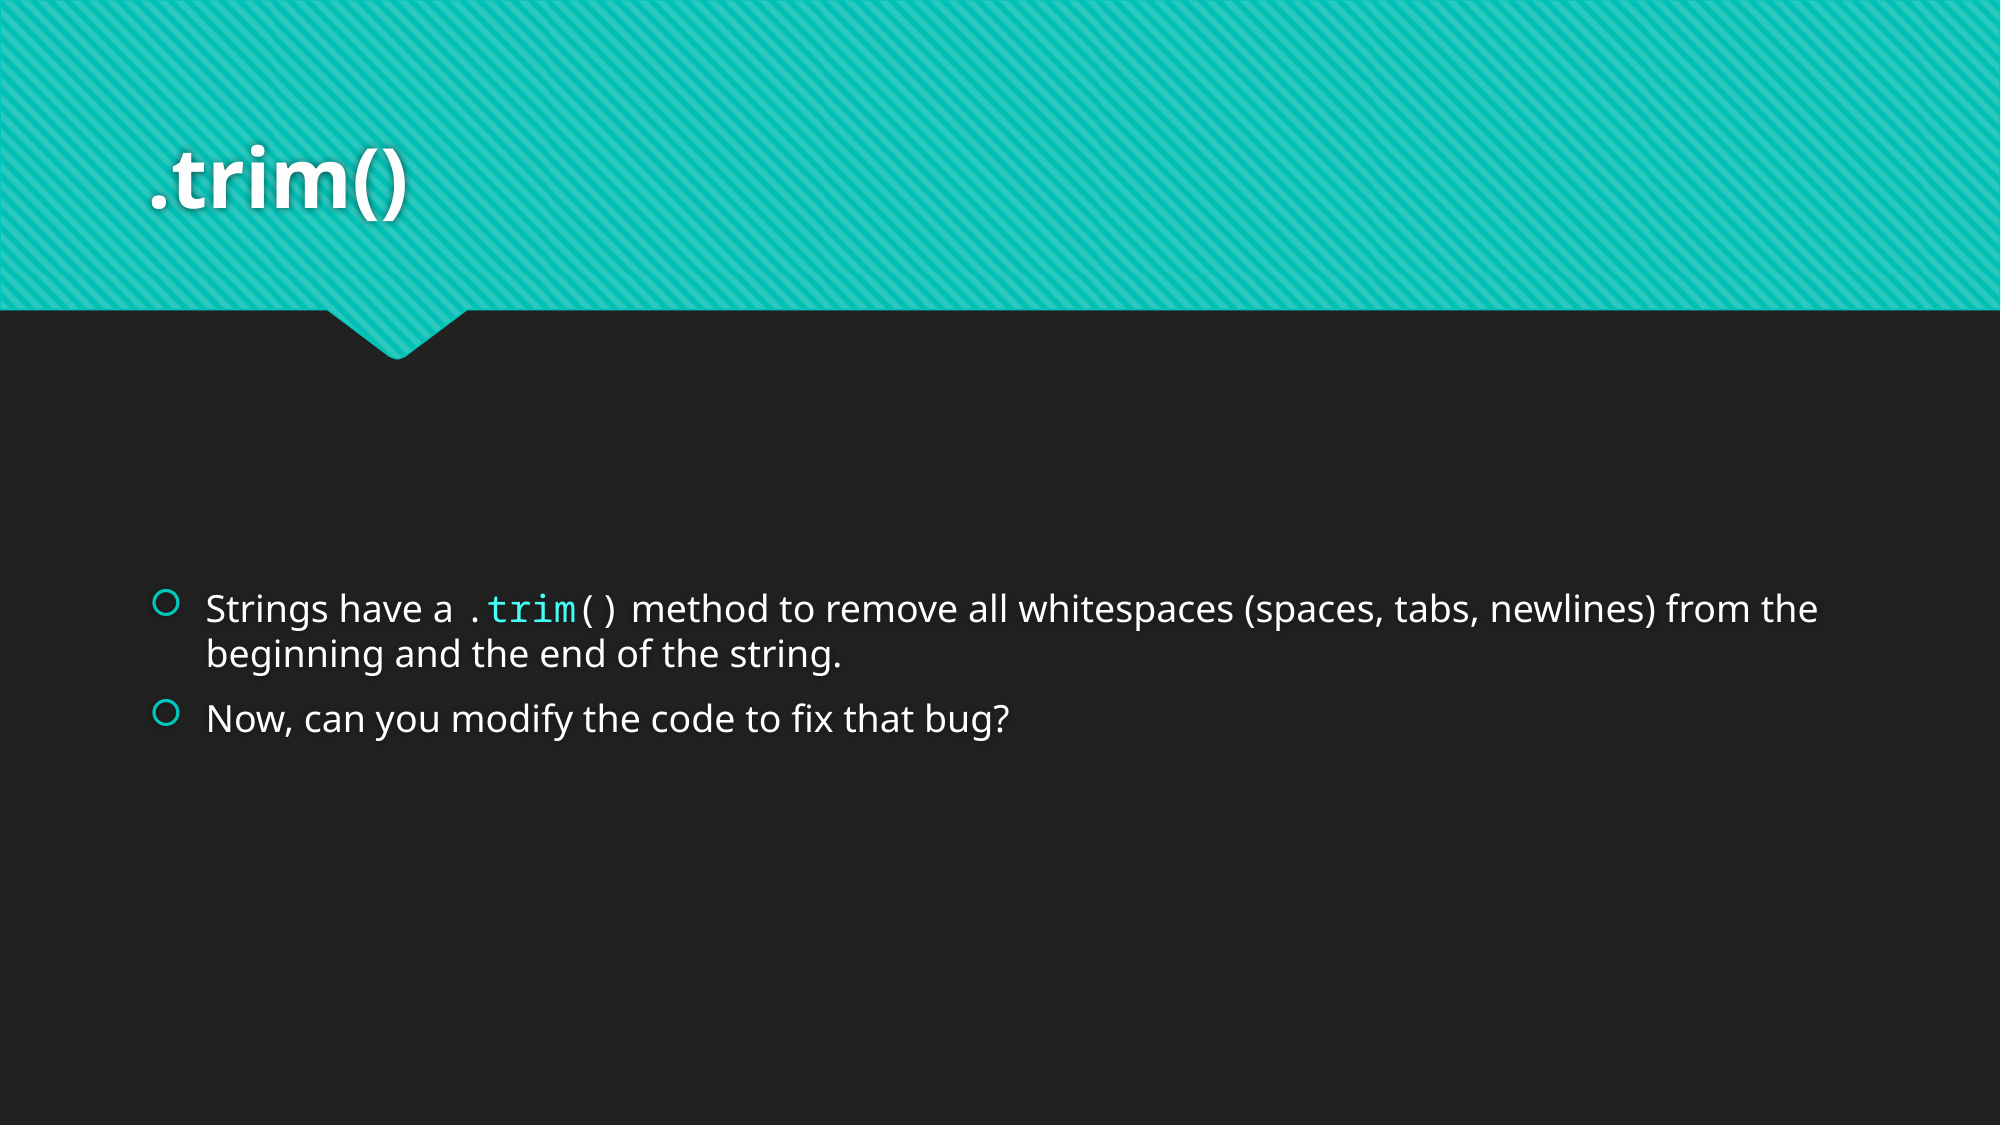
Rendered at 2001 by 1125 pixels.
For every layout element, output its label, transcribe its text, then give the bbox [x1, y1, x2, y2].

list Strings have a .trim() method to remove all whitespaces (spaces, tabs, newlines) from the beginning and the end of the string. Now, can you modify the code to fix that bug? [134, 364, 1866, 962]
title .trim() [132, 73, 1868, 233]
